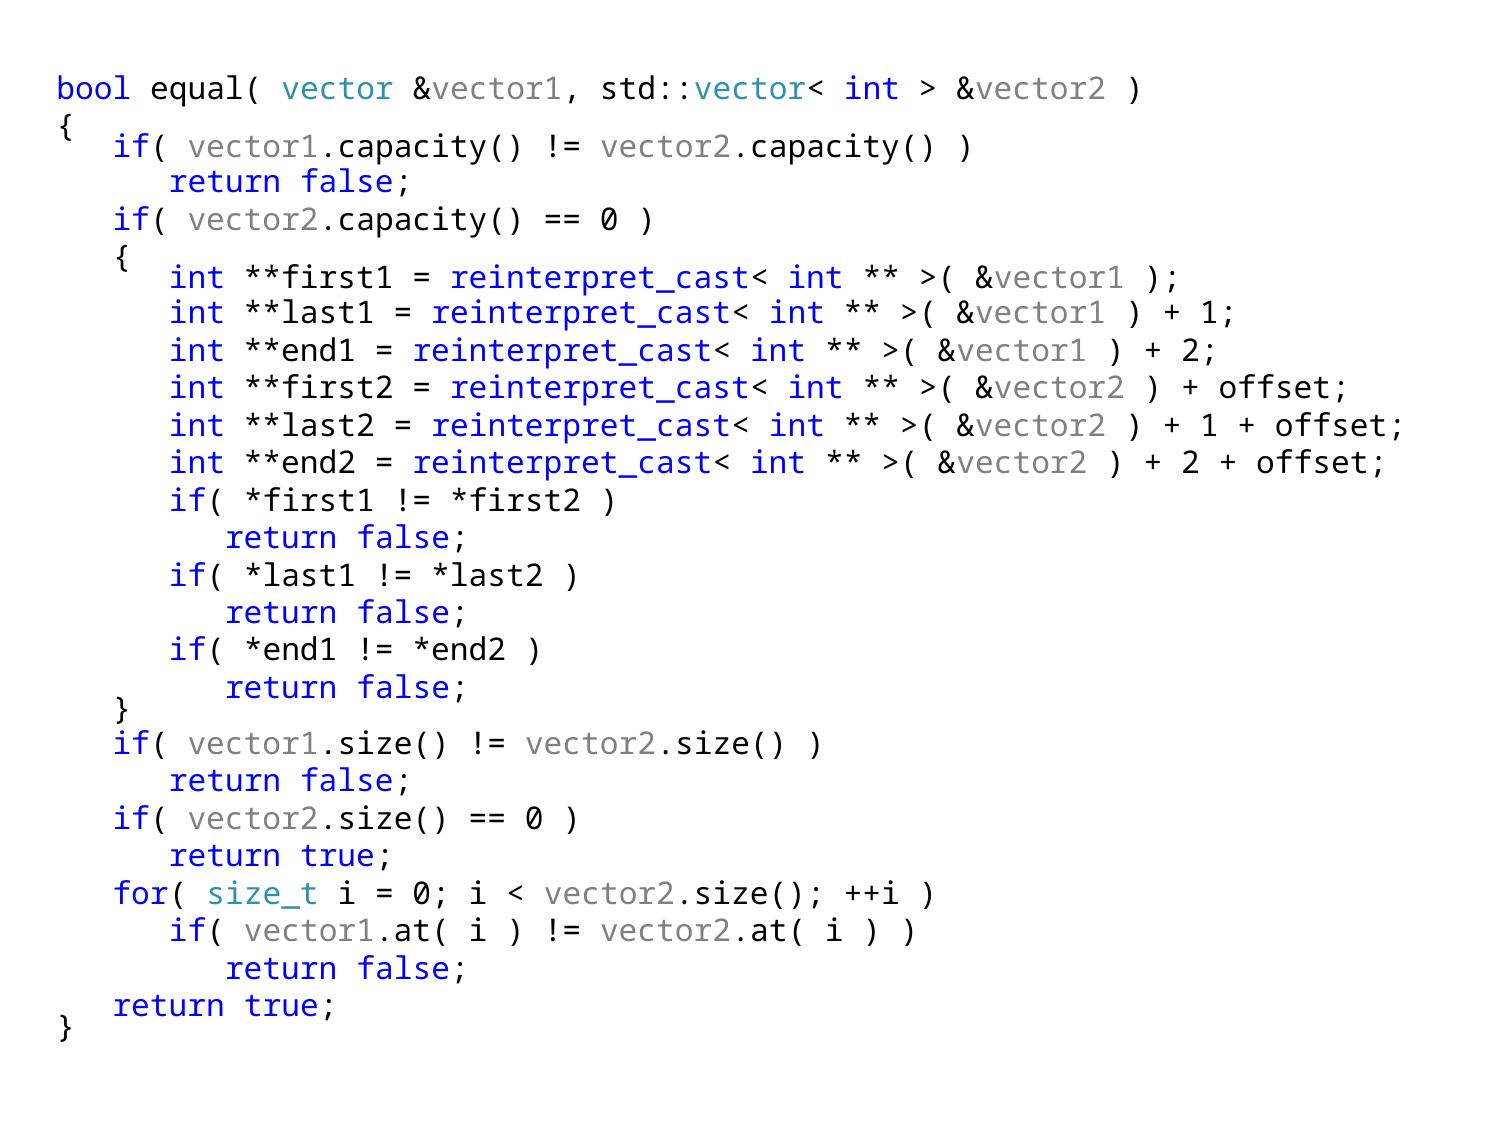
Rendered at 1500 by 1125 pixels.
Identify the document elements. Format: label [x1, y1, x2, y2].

list [41, 60, 1459, 1065]
